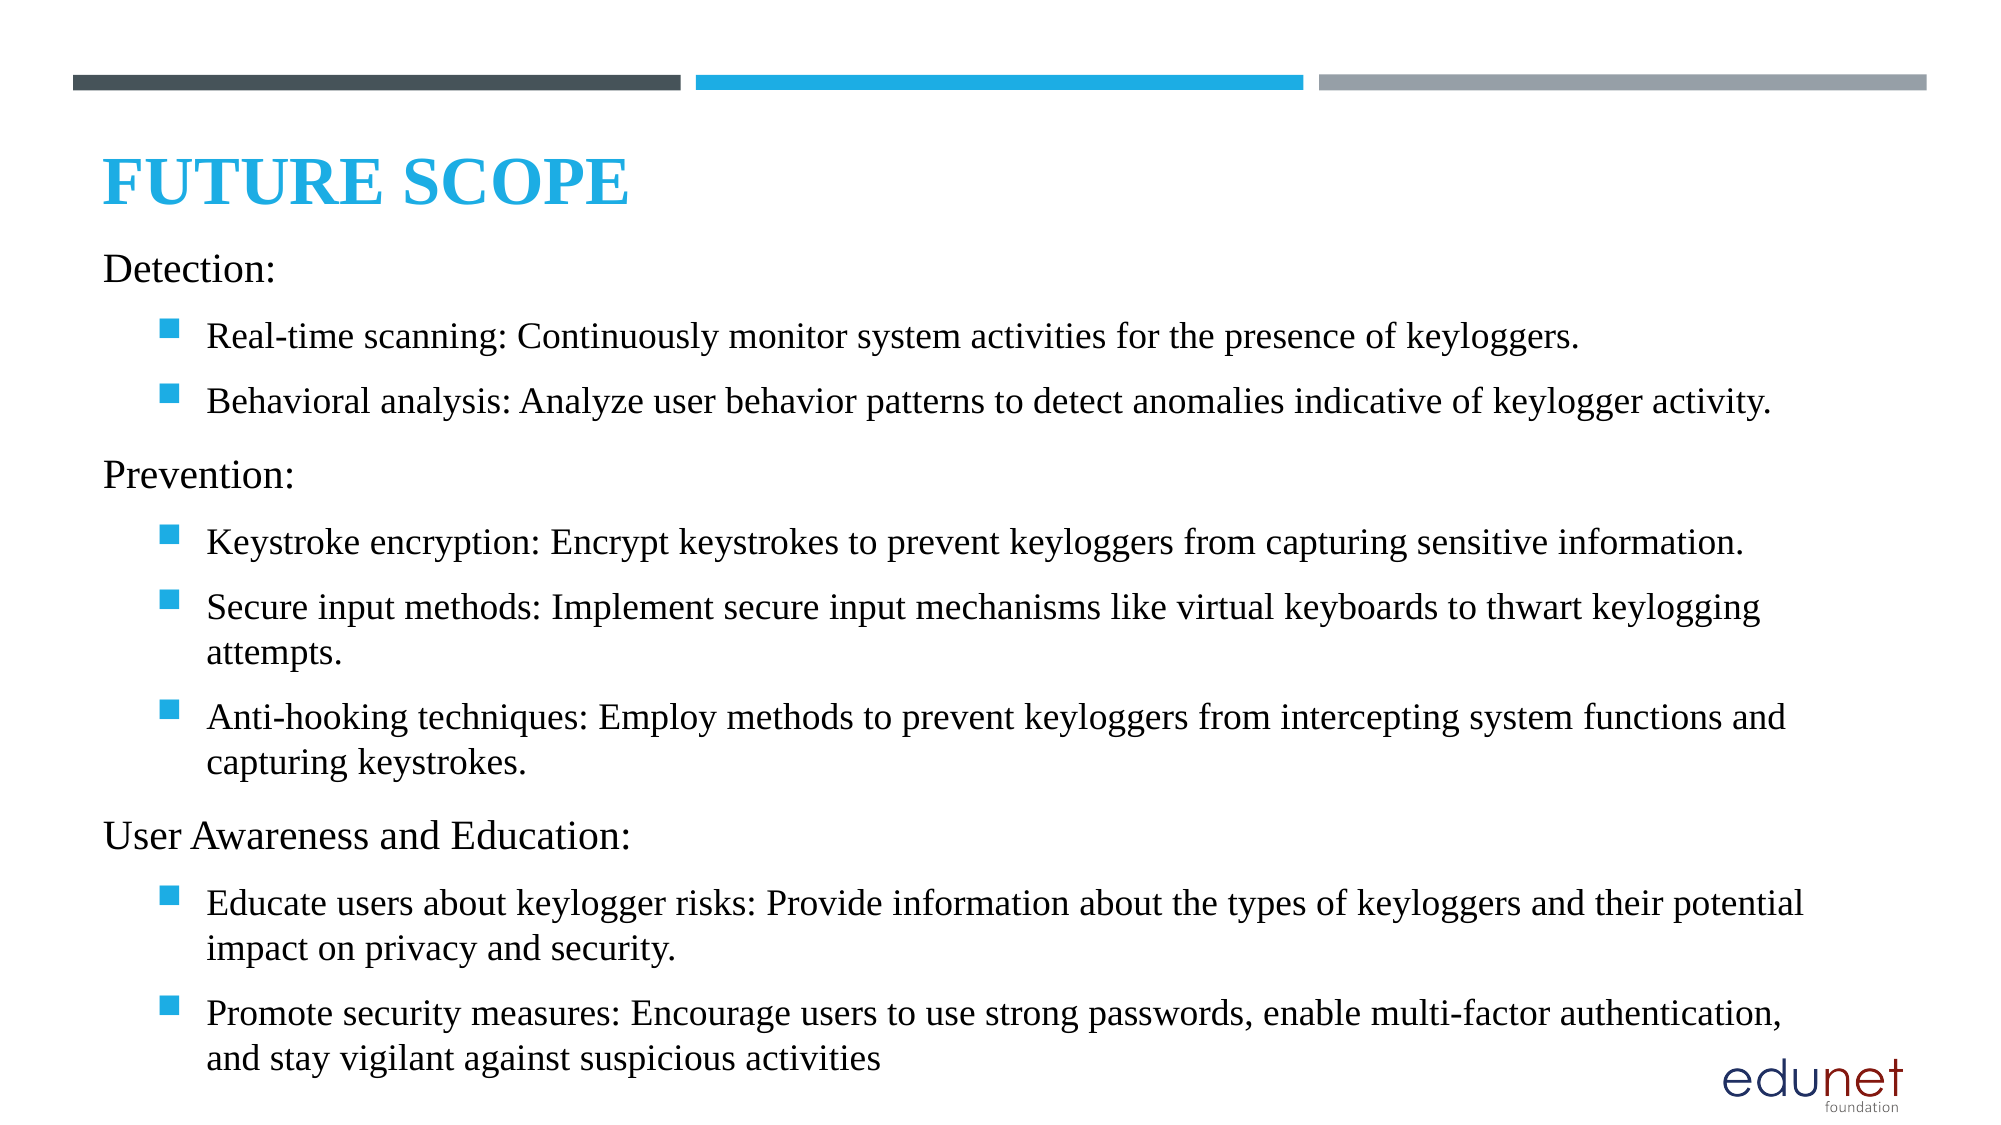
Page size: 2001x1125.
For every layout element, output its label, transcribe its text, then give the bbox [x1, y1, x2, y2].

picture [1719, 1056, 1905, 1116]
text_box Future scope [87, 138, 1898, 226]
list Detection: Real-time scanning: Continuously monitor system activities for the presence of keyloggers. Behavioral analysis: Analyze user behavior patterns to detect anomalies indicative of keylogger activity. Prevention: Keystroke encryption: Encrypt keystrokes to prevent keyloggers from capturing sensitive information. Secure input methods: Implement secure input mechanisms like virtual keyboards to thwart keylogging attempts. Anti-hooking techniques: Employ methods to prevent keyloggers from intercepting system functions and capturing keystrokes. User Awareness and Education: Educate users about keylogger risks: Provide information about the types of keyloggers and their potential impact on privacy and security. Promote security measures: Encourage users to use strong passwords, enable multi-factor authentication, and stay vigilant against suspicious activities [87, 226, 1857, 1103]
